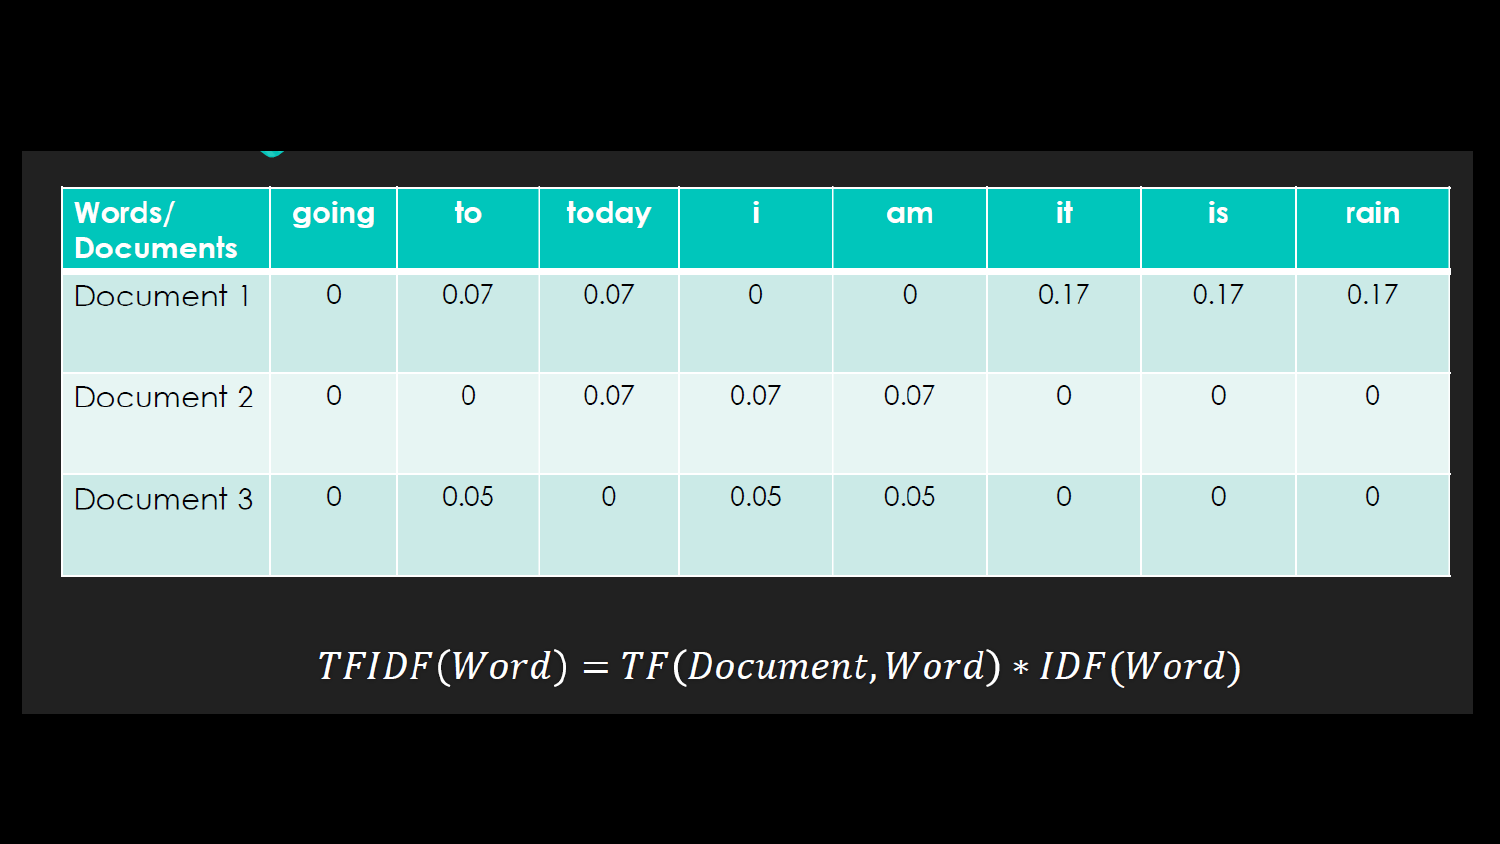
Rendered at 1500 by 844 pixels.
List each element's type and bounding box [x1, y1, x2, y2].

picture [22, 151, 1473, 714]
